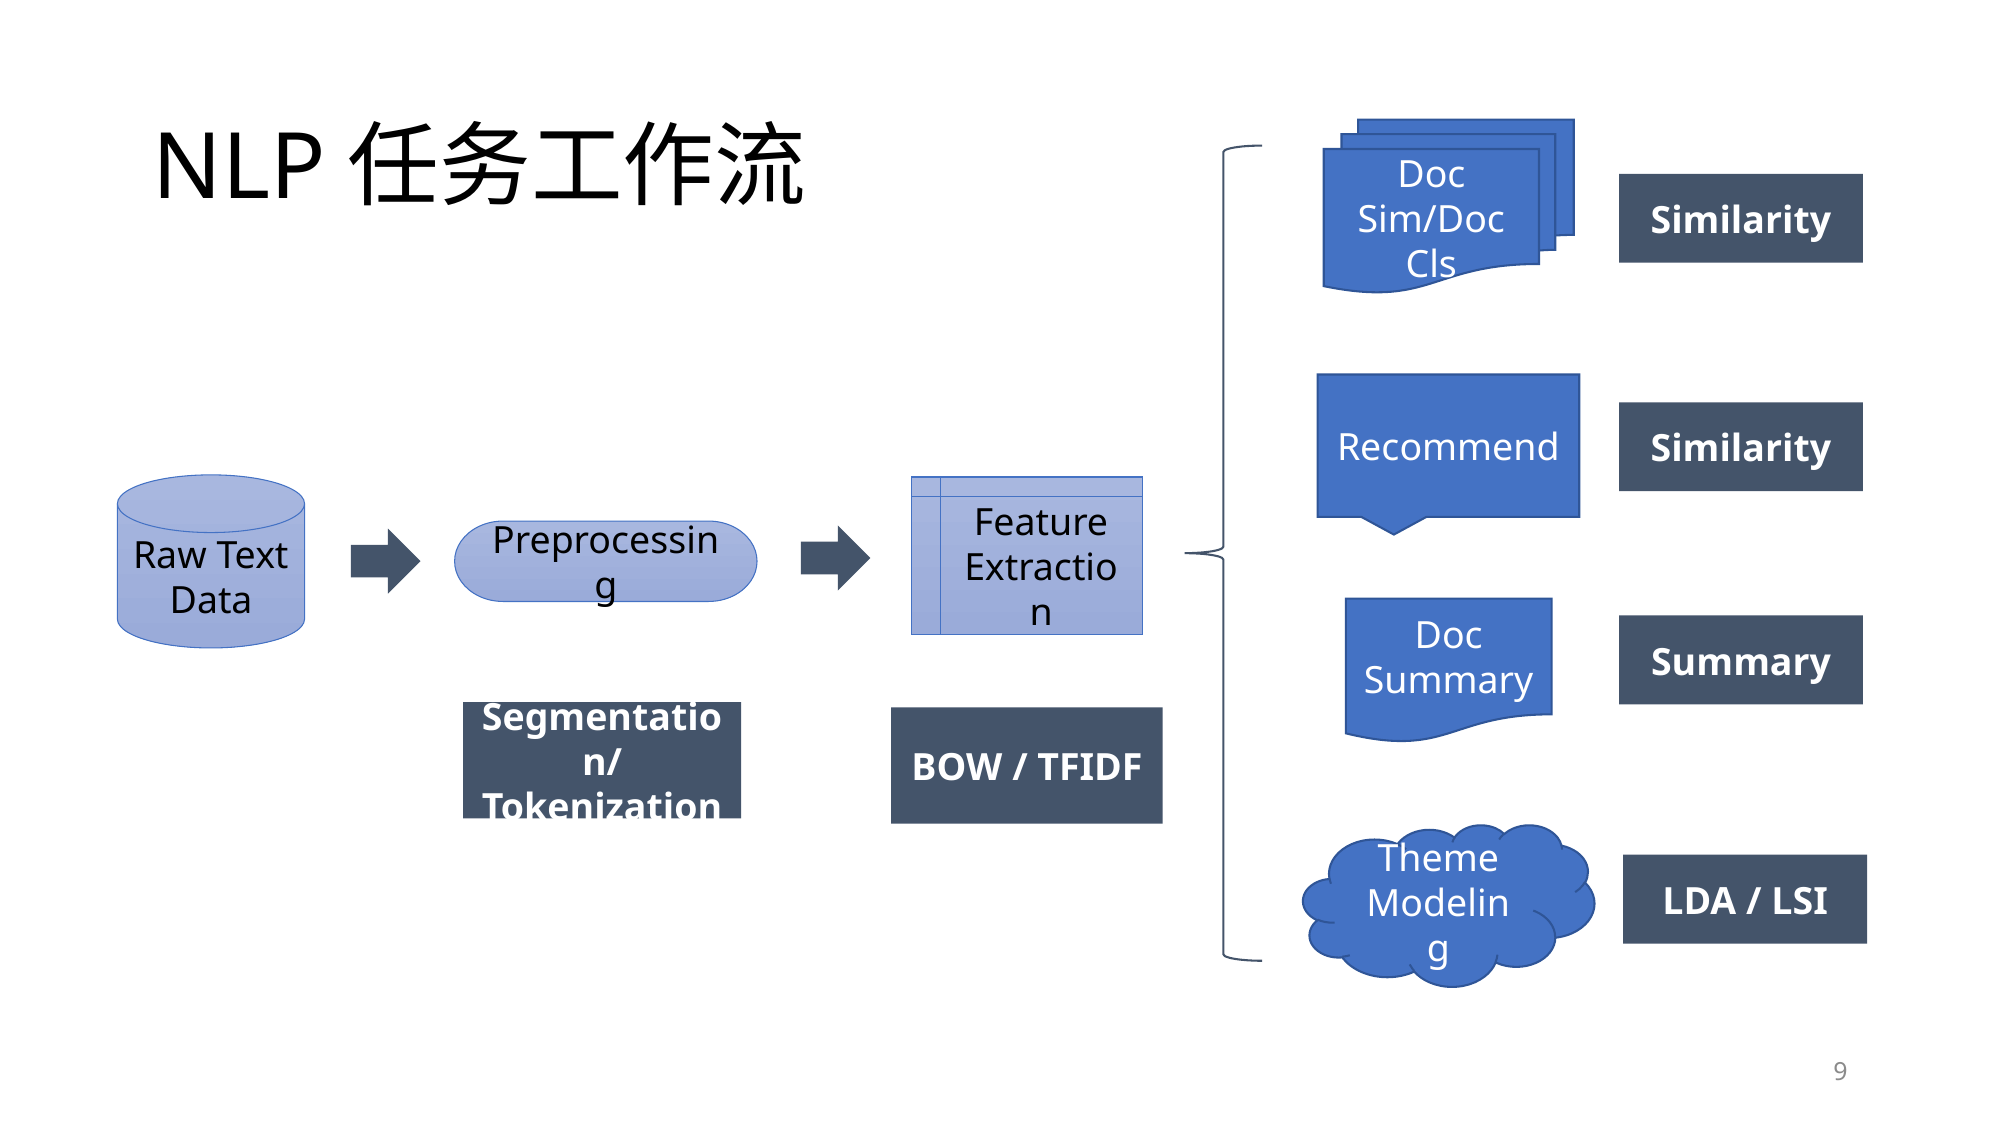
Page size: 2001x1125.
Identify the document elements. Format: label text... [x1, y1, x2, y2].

text_box Similarity [1619, 402, 1863, 492]
text_box Segmentation/Tokenization [463, 702, 742, 819]
text_box Doc Sim/Doc Cls [1322, 118, 1575, 294]
text_box Preprocessing [454, 520, 758, 603]
text_box [800, 524, 872, 592]
text_box Feature Extraction [911, 476, 1143, 635]
text_box Theme Modeling [1301, 824, 1596, 988]
text_box LDA / LSI [1623, 854, 1868, 944]
title NLP任务工作流 [137, 59, 1863, 278]
text_box Raw Text Data [116, 474, 306, 649]
text_box BOW / TFIDF [891, 707, 1163, 824]
text_box Similarity [1619, 173, 1863, 263]
text_box Recommend [1316, 373, 1581, 536]
text_box [350, 527, 422, 596]
text_box Doc Summary [1344, 597, 1553, 743]
text_box Summary [1619, 615, 1863, 705]
text_box [1184, 144, 1263, 962]
slide_number 9 [1412, 1042, 1863, 1103]
